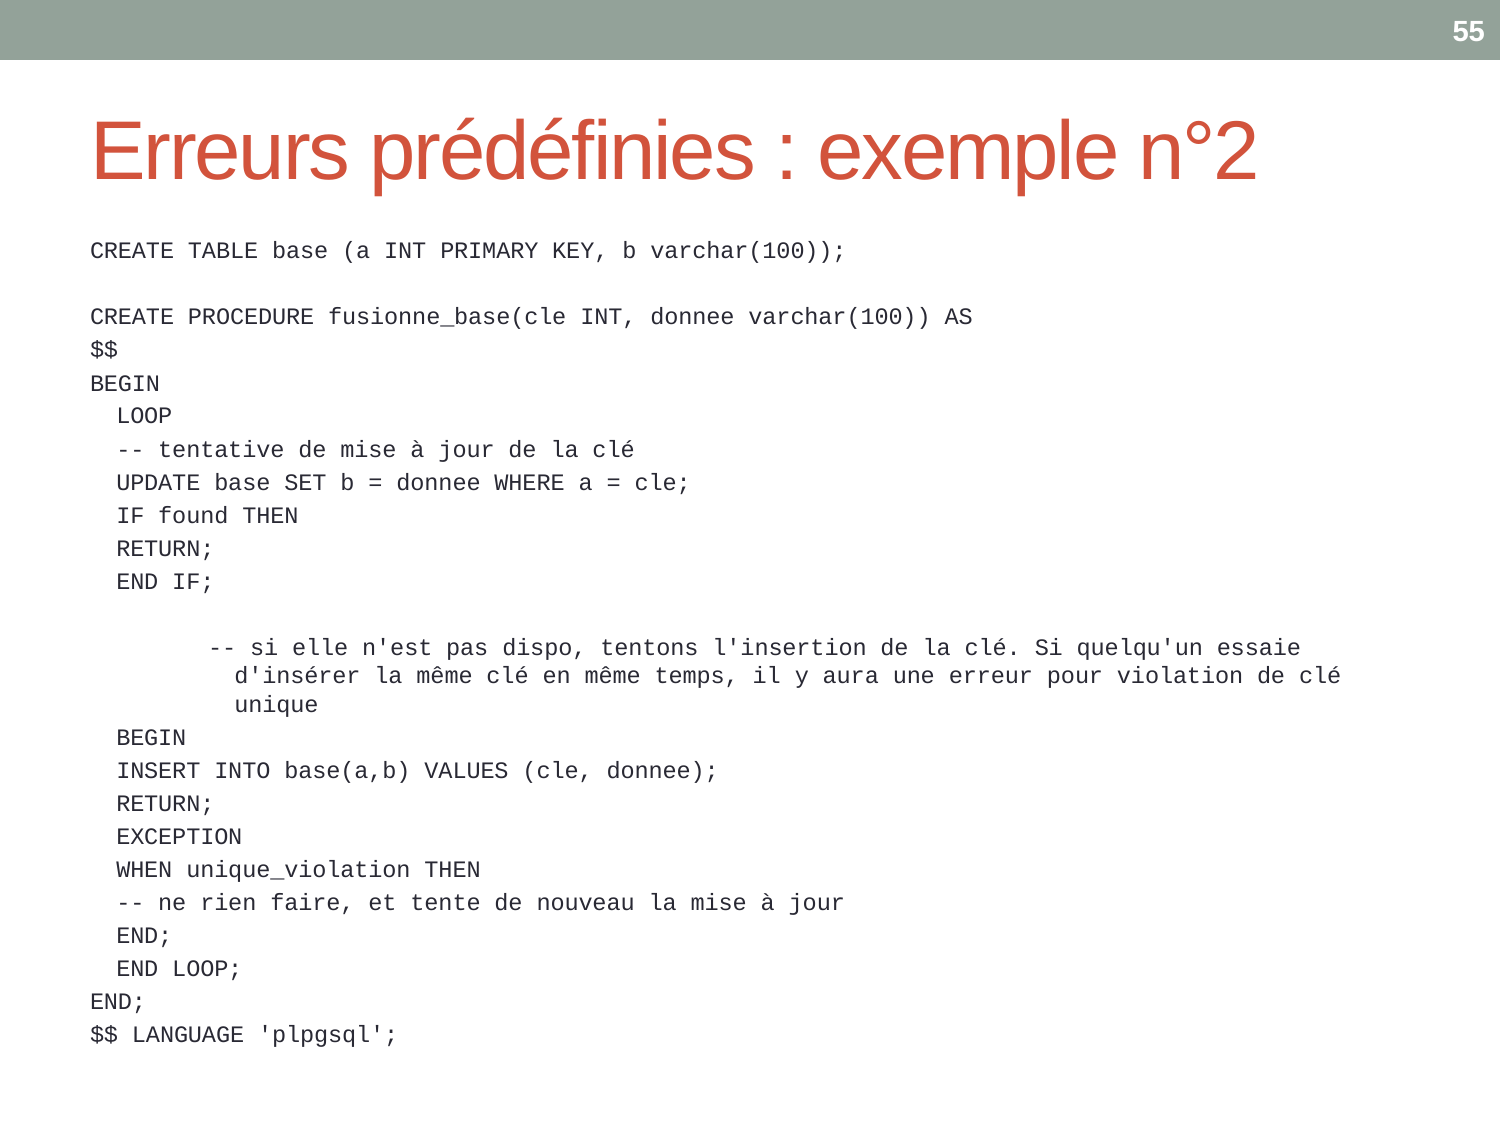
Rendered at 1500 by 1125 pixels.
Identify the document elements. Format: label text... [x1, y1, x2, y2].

title Erreurs prédéfinies : exemple n°2 [75, 65, 1425, 227]
slide_number 55 [1391, 3, 1500, 57]
list CREATE TABLE base (a INT PRIMARY KEY, b varchar(100)); CREATE PROCEDURE fusionne_base(cle INT, donnee varchar(100)) AS $$ BEGIN LOOP -- tentative de mise à jour de la clé UPDATE base SET b = donnee WHERE a = cle; IF found THEN RETURN; END IF; -- si elle n'est pas dispo, tentons l'insertion de la clé. Si quelqu'un essaie d'insérer la même clé en même temps, il y aura une erreur pour violation de clé unique BEGIN INSERT INTO base(a,b) VALUES (cle, donnee); RETURN; EXCEPTION WHEN unique_violation THEN -- ne rien faire, et tente de nouveau la mise à jour END; END LOOP; END; $$ LANGUAGE 'plpgsql'; [75, 227, 1425, 1063]
